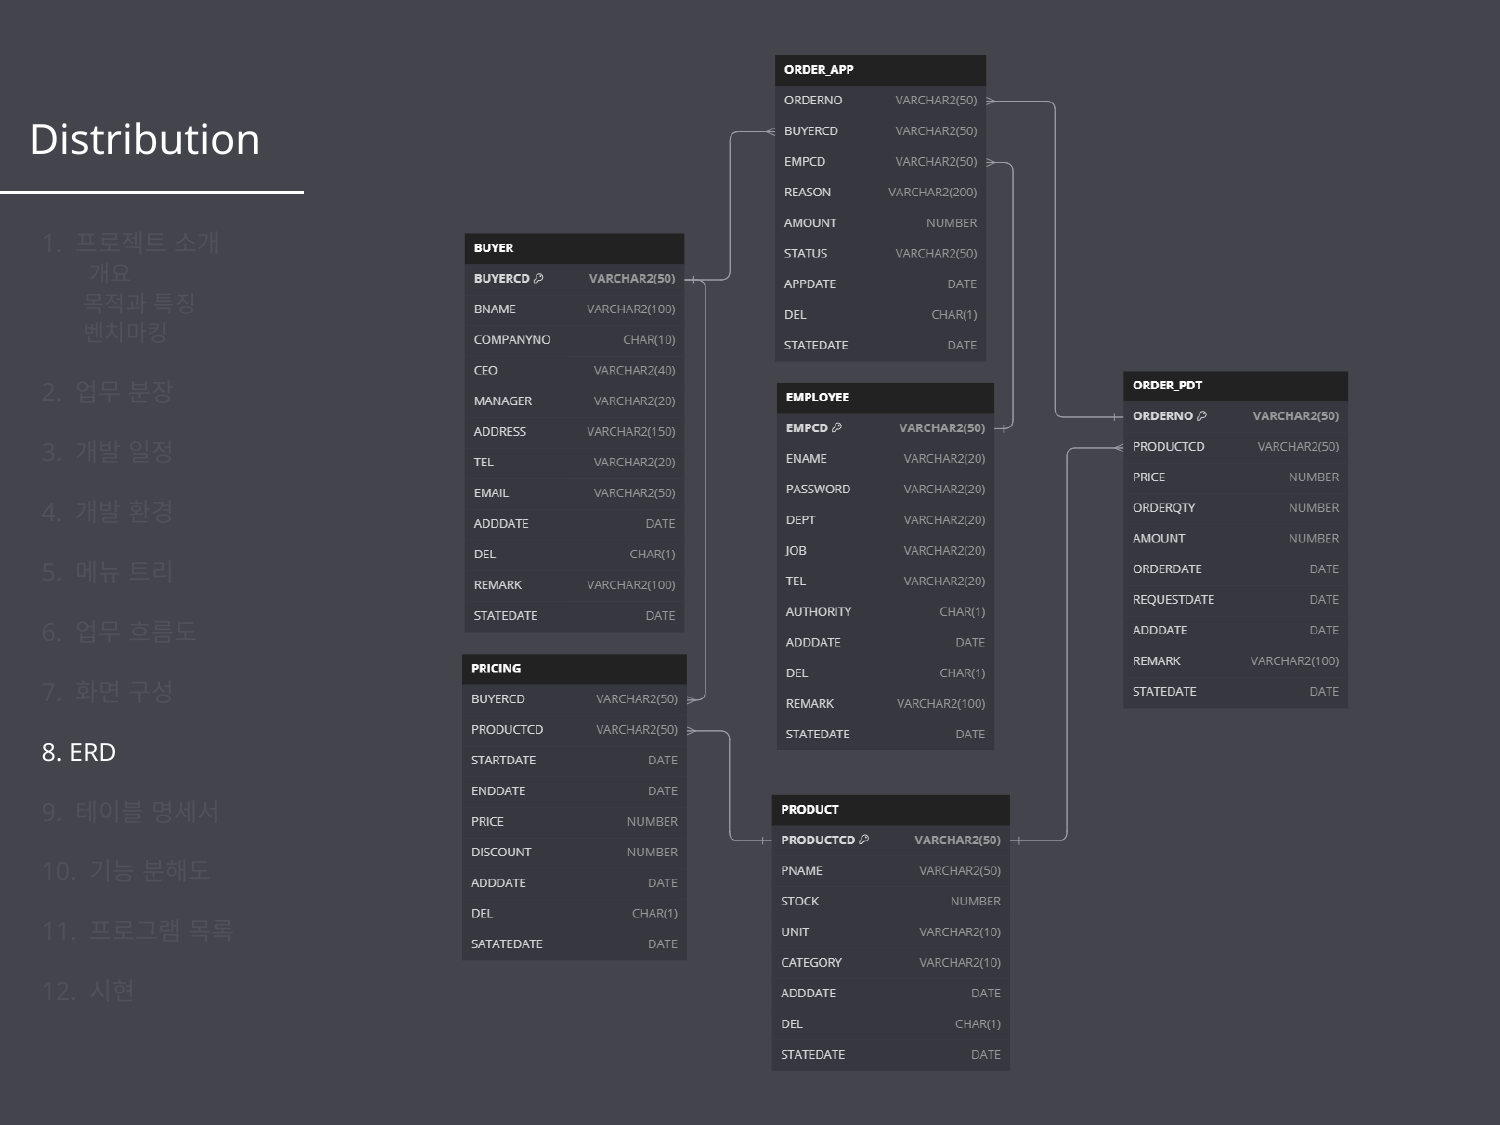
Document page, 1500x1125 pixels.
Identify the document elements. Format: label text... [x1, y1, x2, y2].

picture [406, 0, 1408, 1125]
text_box Distribution [14, 105, 277, 171]
text_box 1. 프로젝트 소개 개요 목적과 특징 벤치마킹 2. 업무 분장 3. 개발 일정 4. 개발 환경 5. 메뉴 트리 6. 업무 흐름도 7. 화면 구성 8. ERD 9. 테이블 명세서 10. 기능 분해도 11. 프로그램 목록 12. 시현 [26, 219, 250, 1013]
